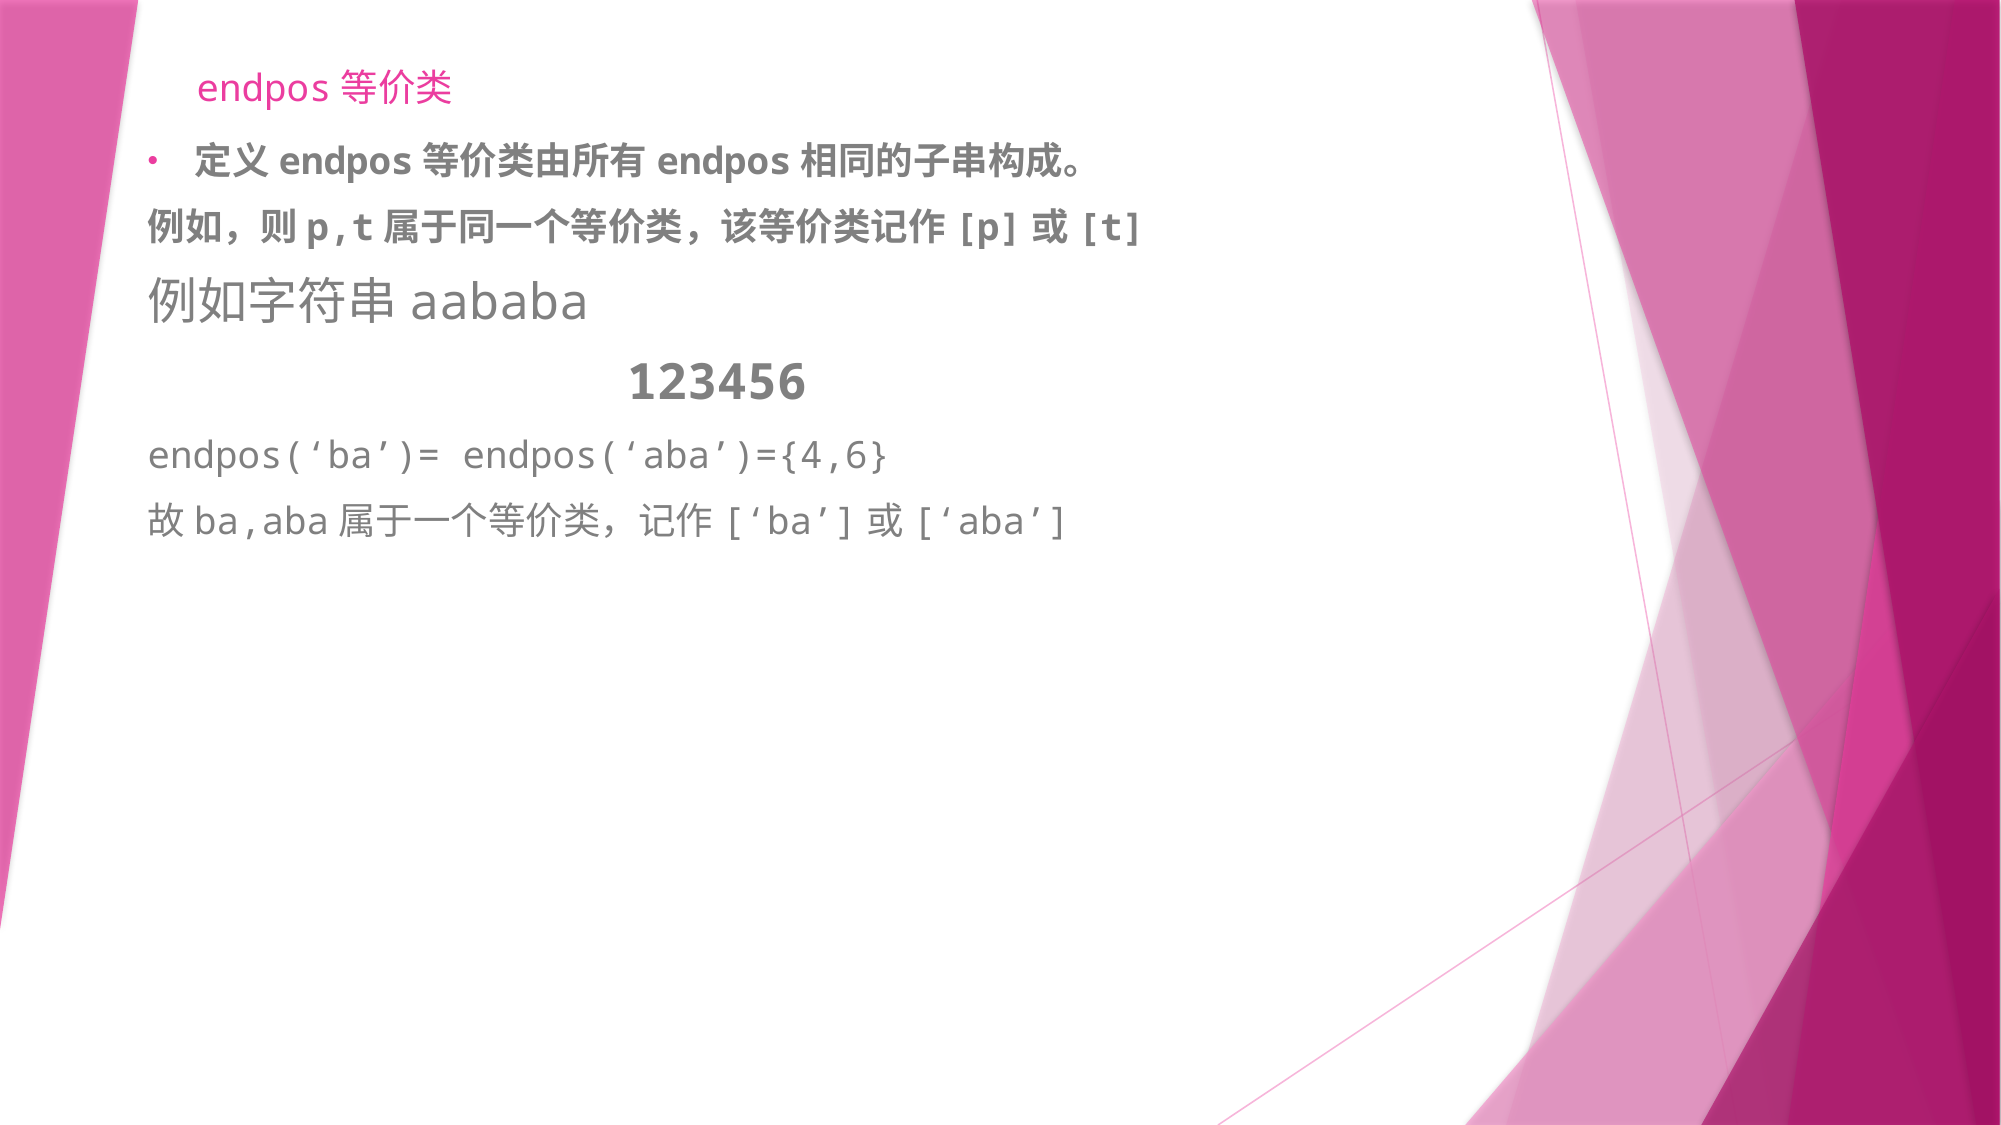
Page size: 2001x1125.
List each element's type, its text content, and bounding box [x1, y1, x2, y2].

title endpos等价类 [181, 43, 1132, 117]
